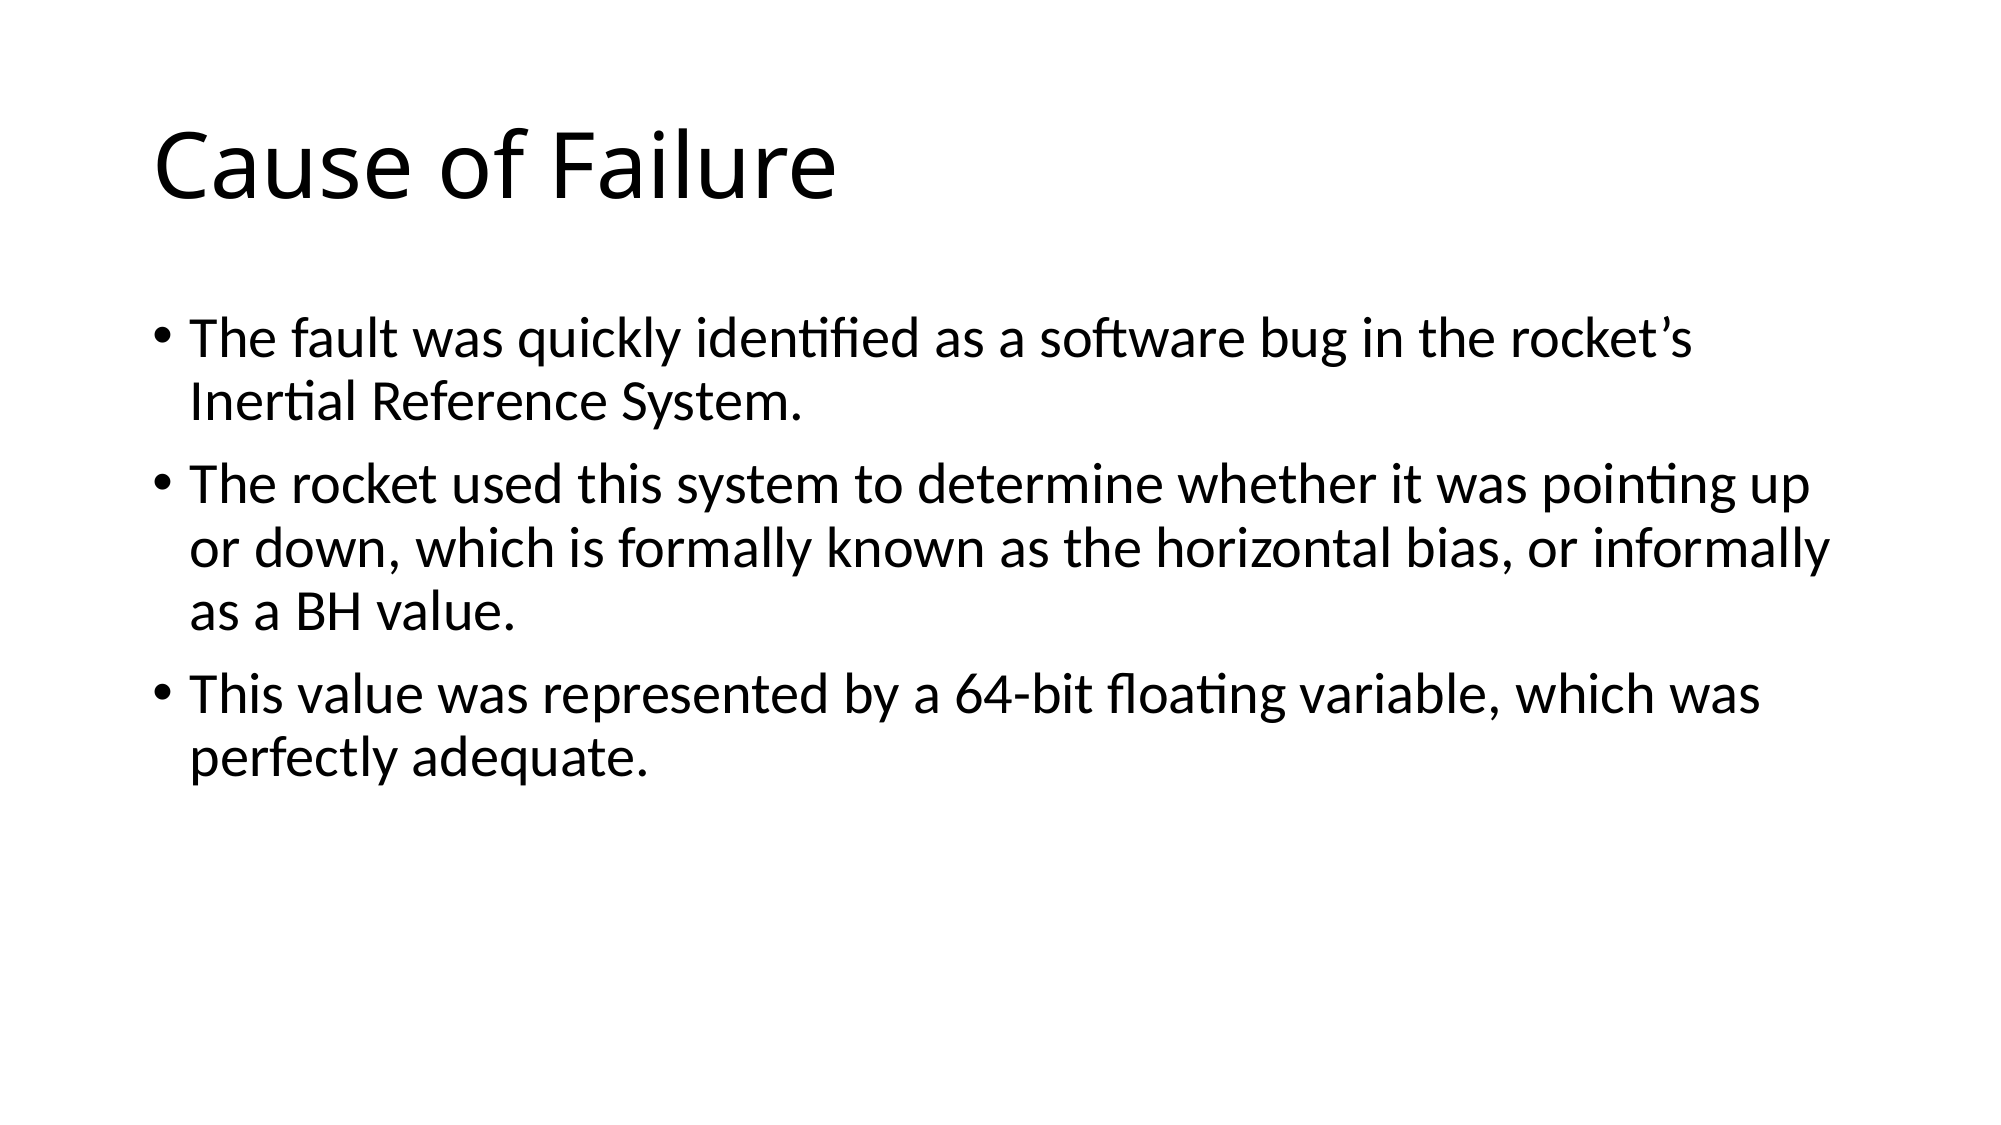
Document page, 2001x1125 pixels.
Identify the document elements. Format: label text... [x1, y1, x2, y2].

list The fault was quickly identified as a software bug in the rocket’s Inertial Reference System. The rocket used this system to determine whether it was pointing up or down, which is formally known as the horizontal bias, or informally as a BH value. This value was represented by a 64-bit floating variable, which was perfectly adequate. [137, 299, 1863, 1014]
title Cause of Failure [137, 59, 1863, 278]
